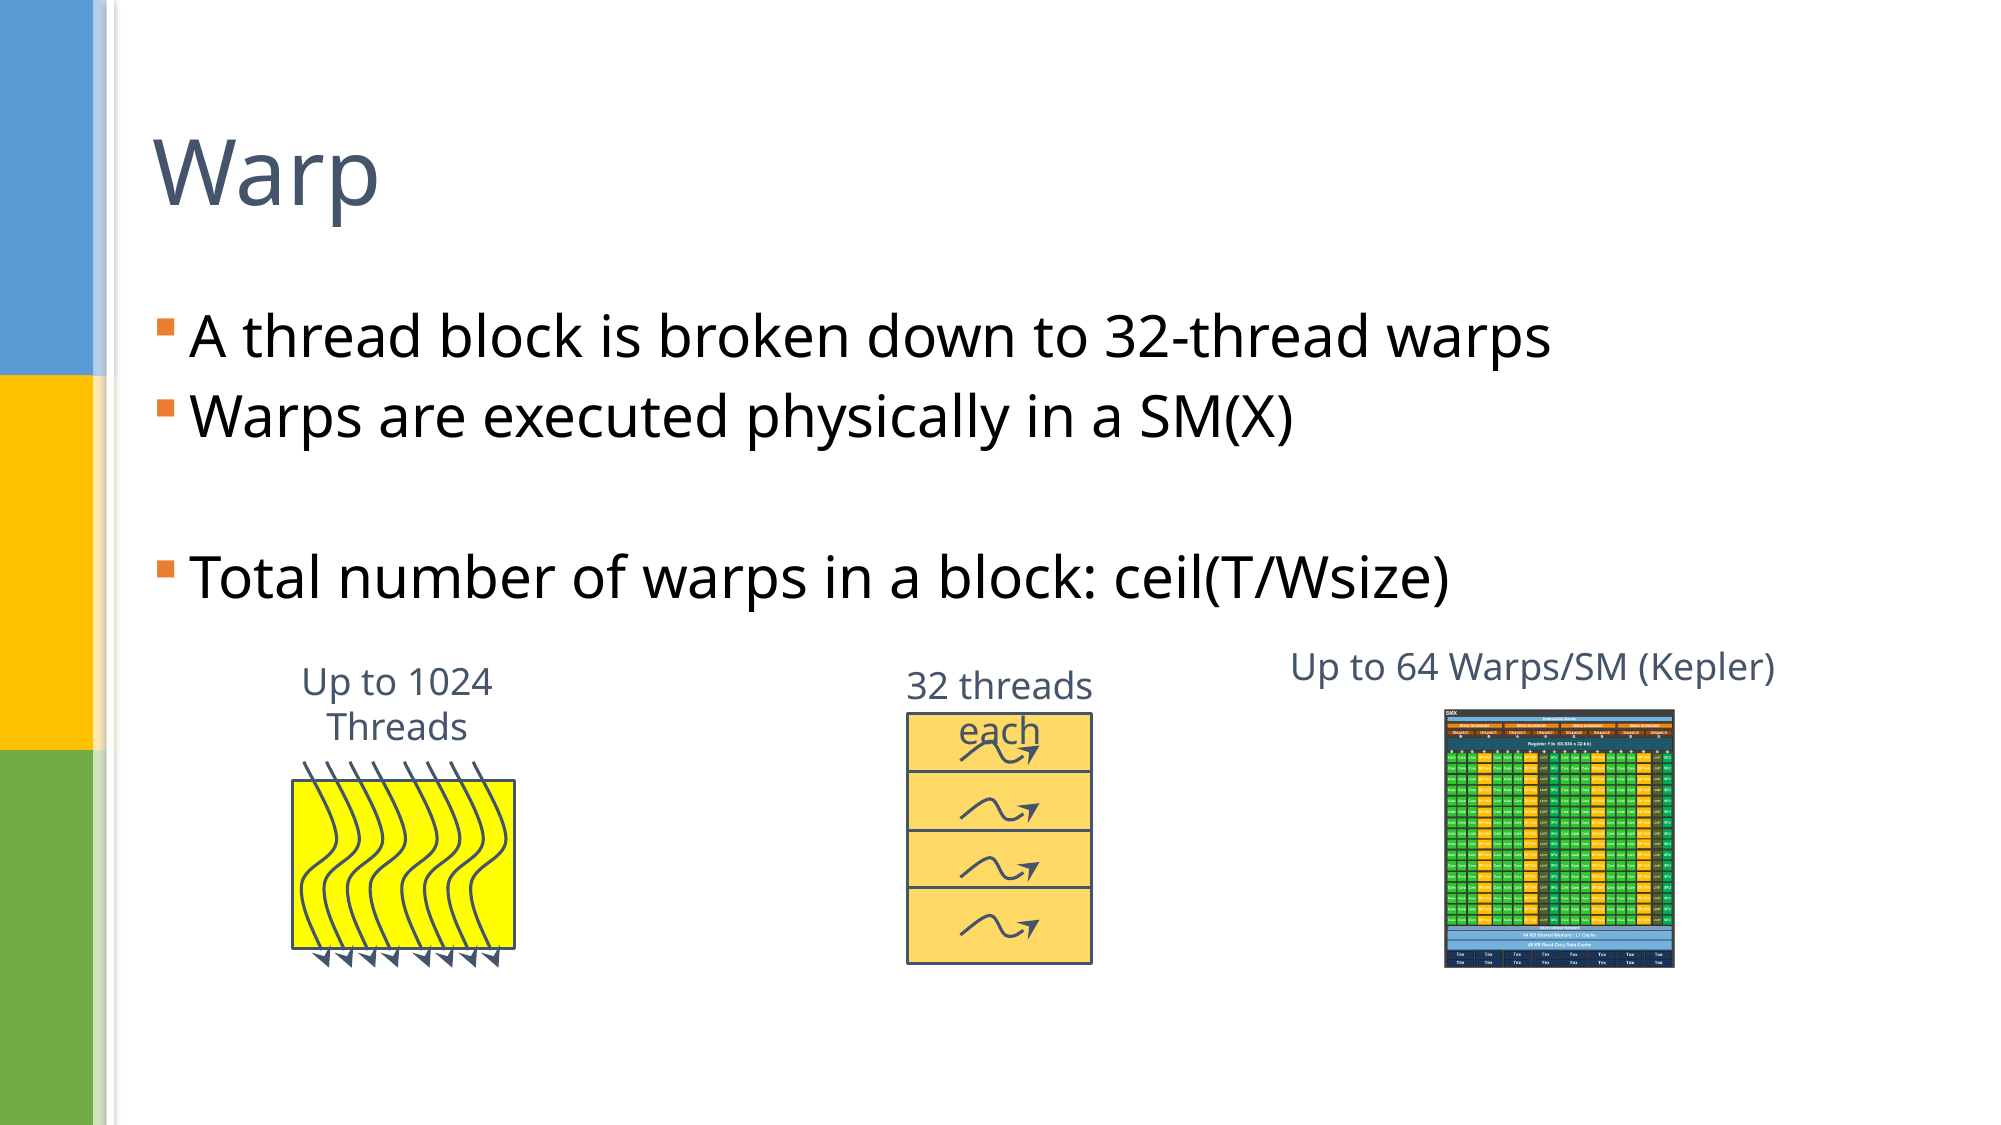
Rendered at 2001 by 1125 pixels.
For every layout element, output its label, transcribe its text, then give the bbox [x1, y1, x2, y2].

title Warp [137, 59, 1863, 278]
table_cell 31 [900, 767, 1098, 978]
table_cell 36 [1093, 717, 1098, 767]
text_box 32 threads each [854, 646, 1146, 767]
picture [1443, 709, 1676, 969]
table_cell 31 [1436, 711, 1682, 980]
text_box Up to 64 Warps/SM (Kepler) [1256, 628, 1809, 704]
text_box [292, 761, 515, 969]
text_box Up to 1024 Threads [256, 643, 538, 764]
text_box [907, 713, 1093, 965]
list A thread block is broken down to 32-thread warps Warps are executed physically in a SM(X) Total number of warps in a block: ceil(T/Wsize) [137, 299, 1863, 1014]
table_cell 31 [285, 764, 521, 981]
table_cell 36 [900, 715, 907, 767]
